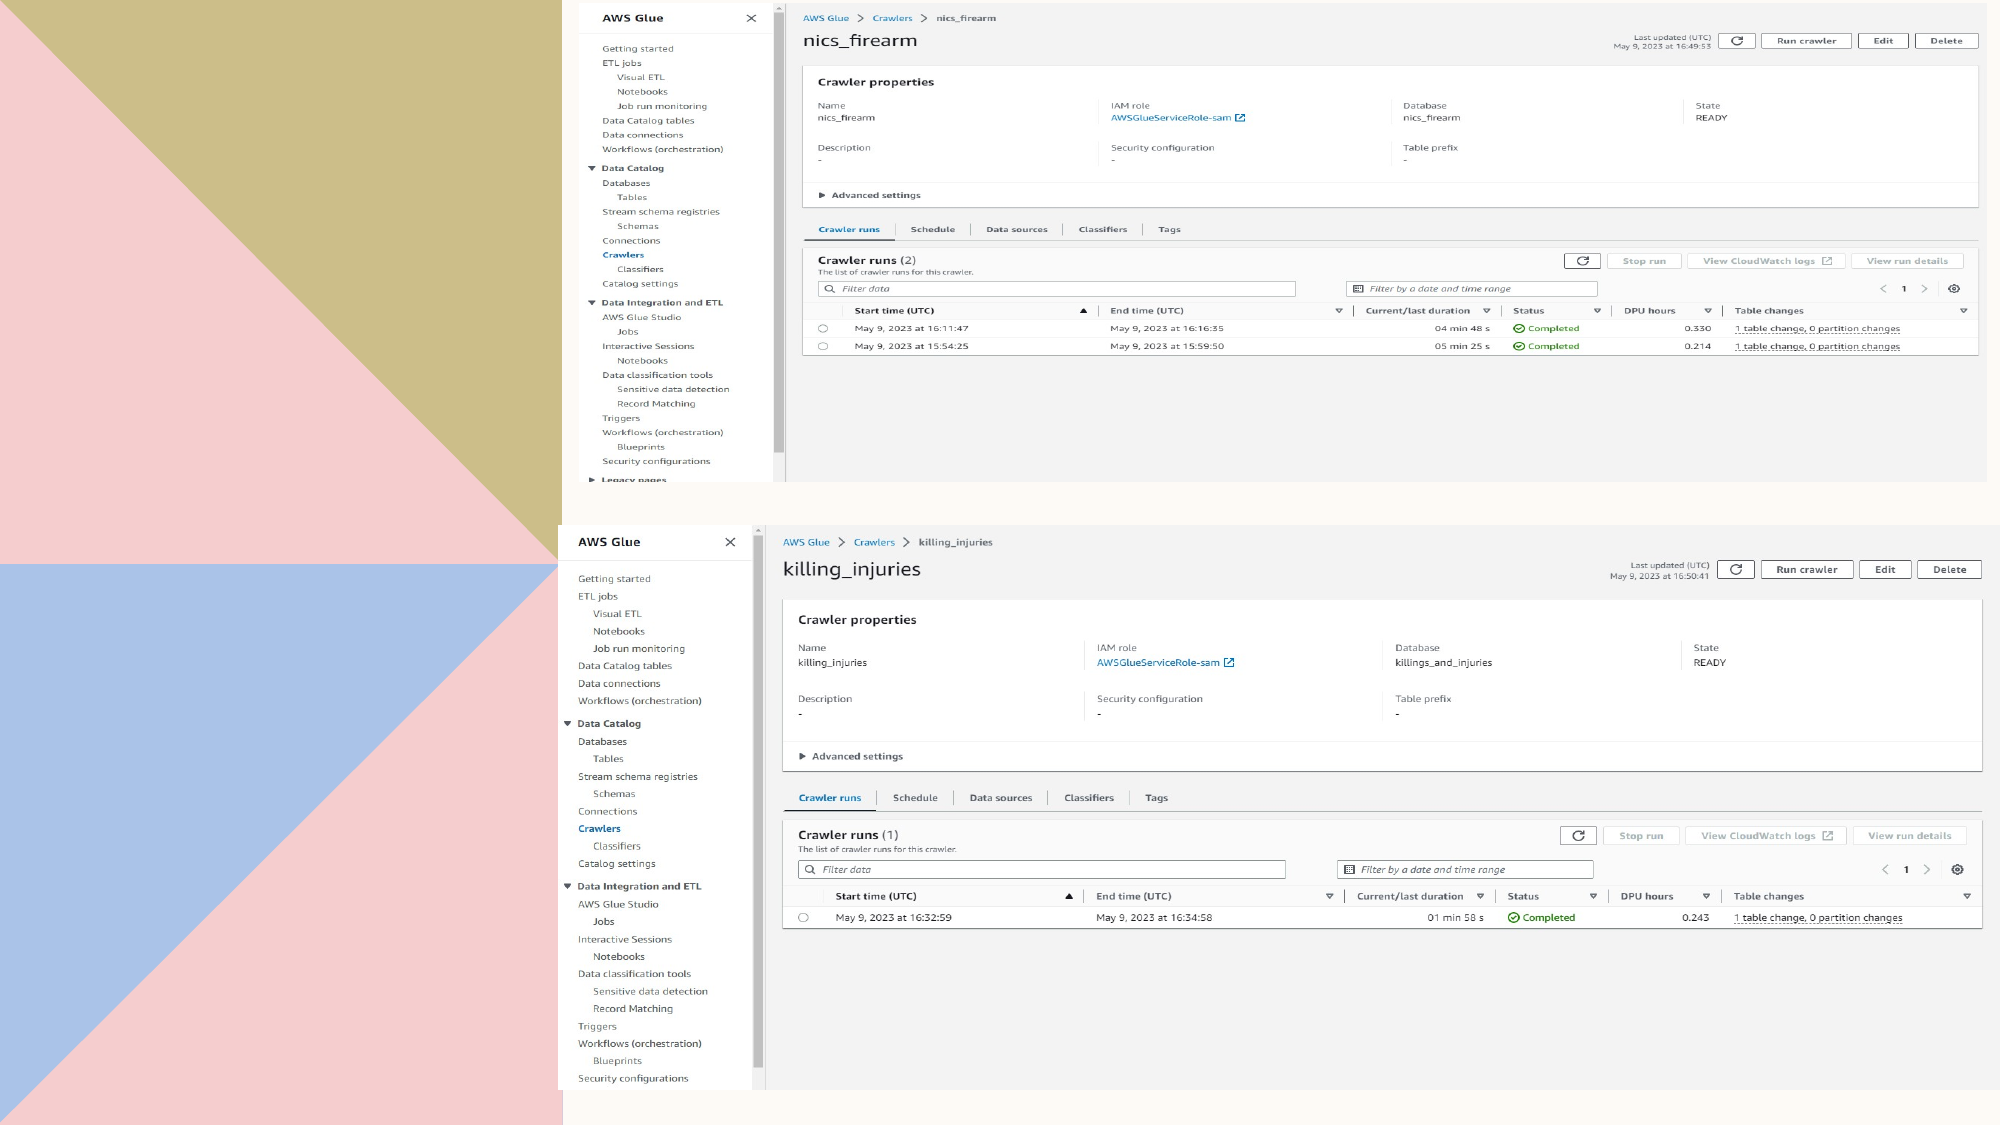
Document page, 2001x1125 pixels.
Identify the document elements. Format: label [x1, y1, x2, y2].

list [579, 3, 1987, 482]
picture [558, 525, 2000, 1090]
